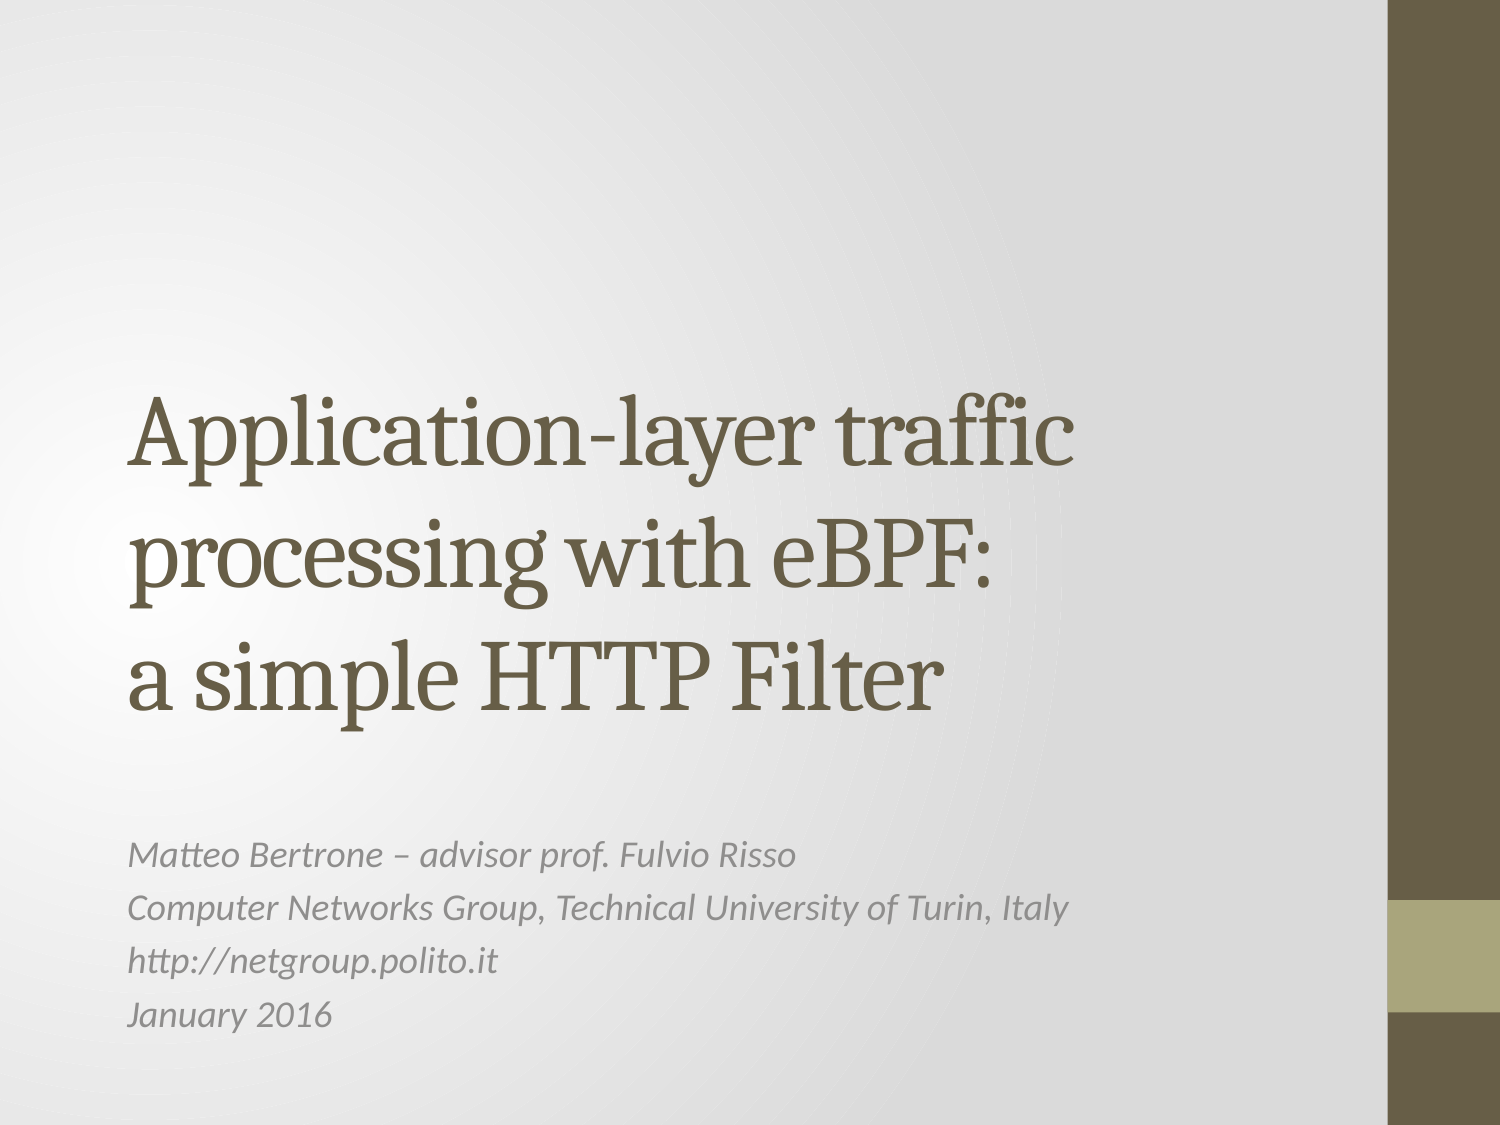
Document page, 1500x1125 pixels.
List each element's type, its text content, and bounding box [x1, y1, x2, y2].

title Application-layer traffic processing with eBPF: a simple HTTP Filter [112, 312, 1350, 738]
subtitle Matteo Bertrone – advisor prof. Fulvio Risso Computer Networks Group, Technical University of Turin, Italy http://netgroup.polito.it January 2016 [112, 822, 1173, 1045]
